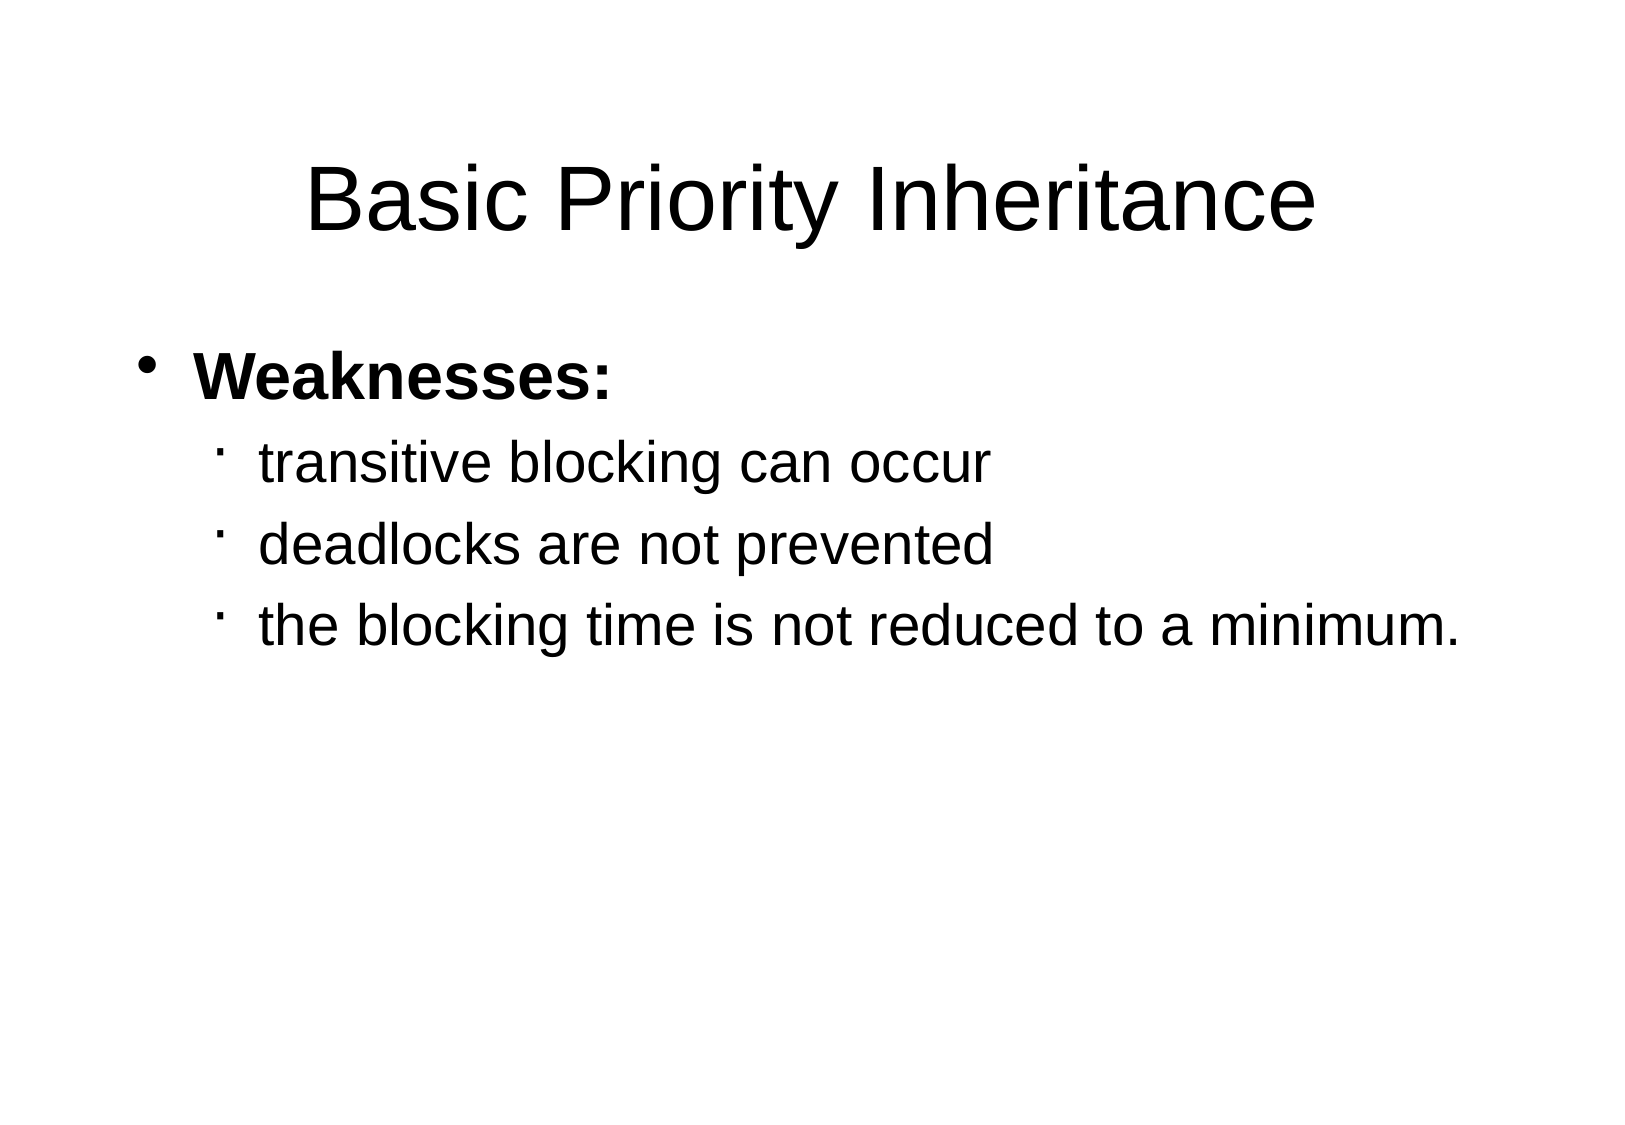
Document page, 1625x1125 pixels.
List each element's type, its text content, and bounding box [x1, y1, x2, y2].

list Weaknesses: transitive blocking can occur deadlocks are not prevented the blocking time is not reduced to a minimum. [121, 324, 1503, 1001]
title Basic Priority Inheritance [121, 99, 1503, 288]
